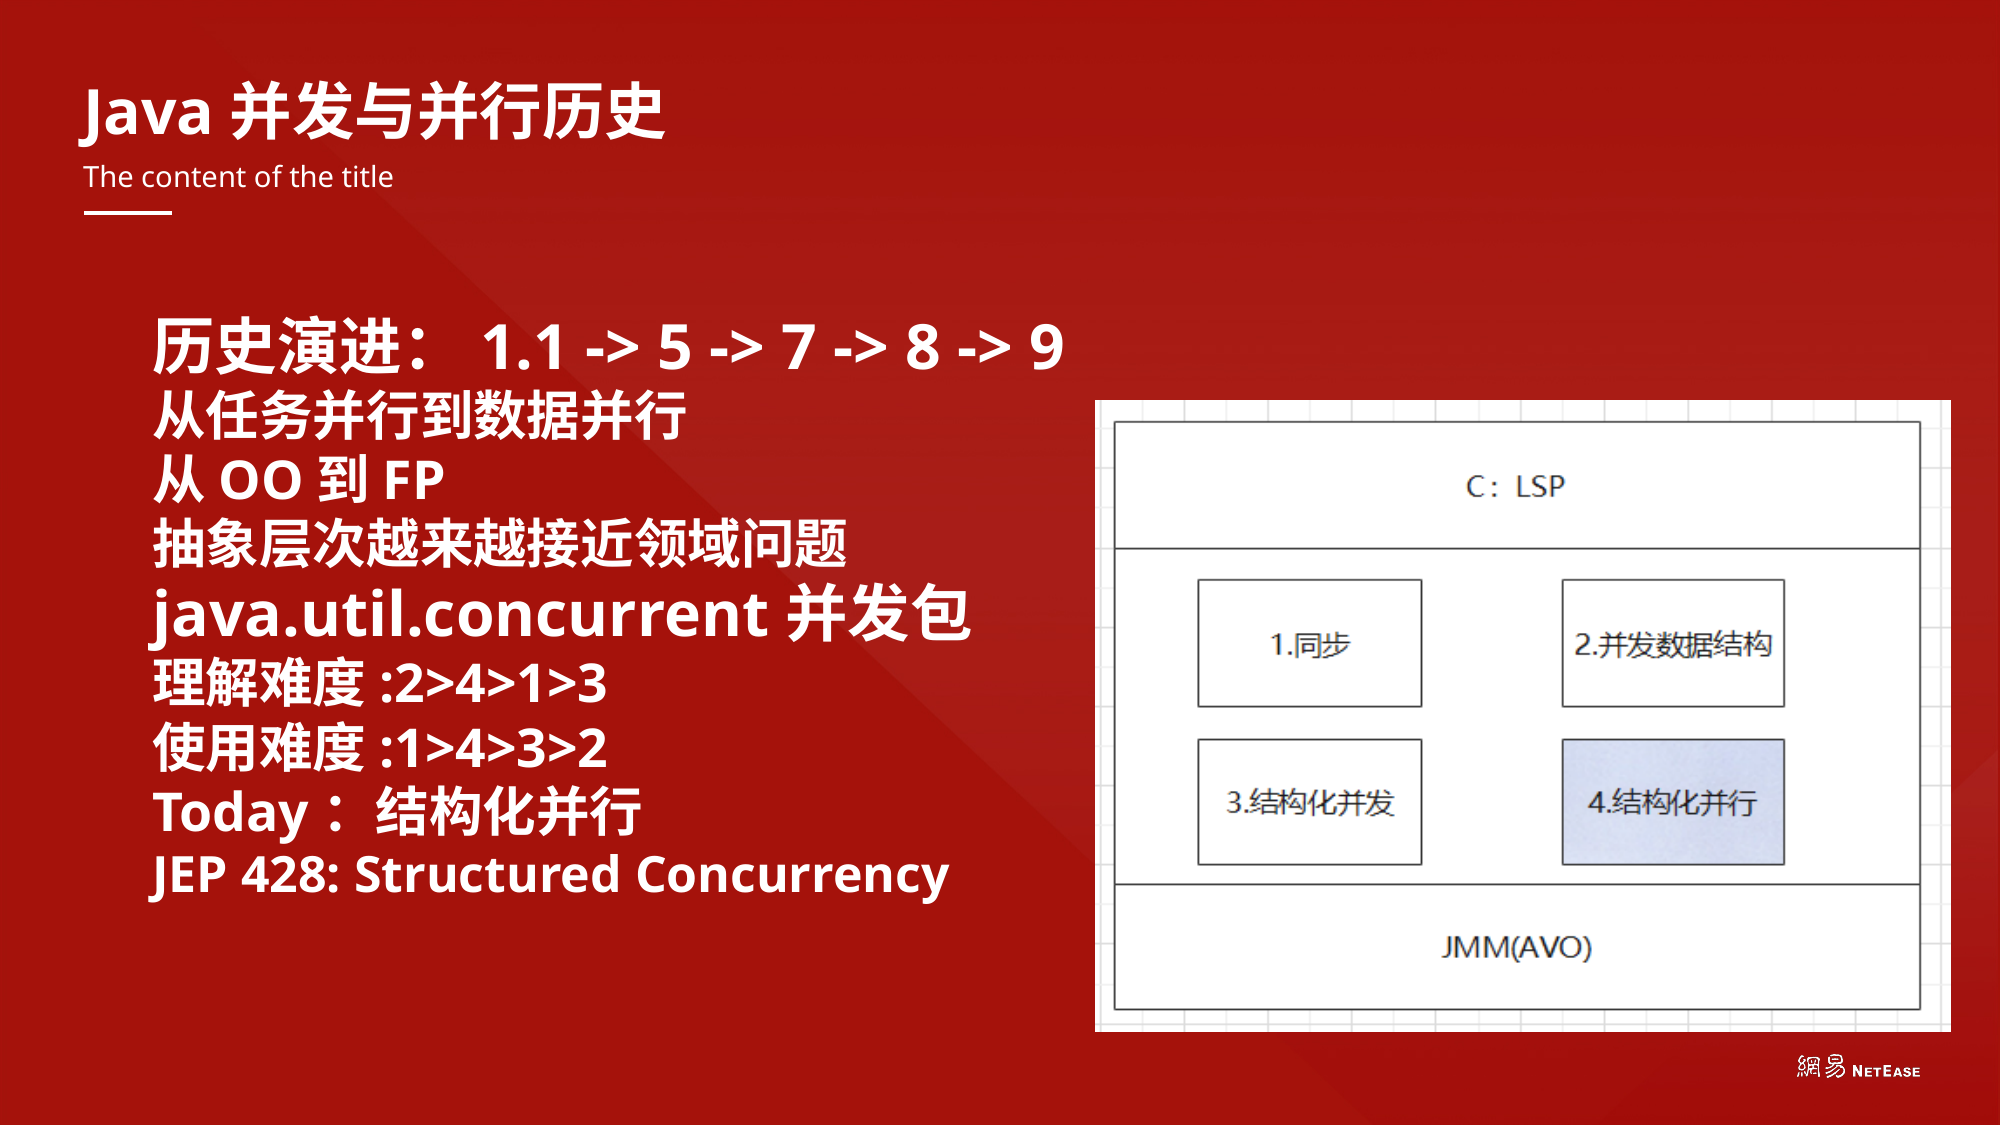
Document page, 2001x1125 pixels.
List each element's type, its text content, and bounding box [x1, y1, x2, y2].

picture [0, 0, 2000, 1125]
text_box The content of the title [68, 150, 794, 201]
text_box Java并发与并行历史 [68, 64, 794, 150]
list 历史演进：1.1 -> 5 -> 7 -> 8 -> 9 从任务并行到数据并行 从OO到FP 抽象层次越来越接近领域问题 java.util.concurrent并发包 理解难度:2>4>1>3 使用难度:1>4>3>2 Today：结构化并行 JEP 428: Structured Concurrency [137, 299, 1863, 1014]
